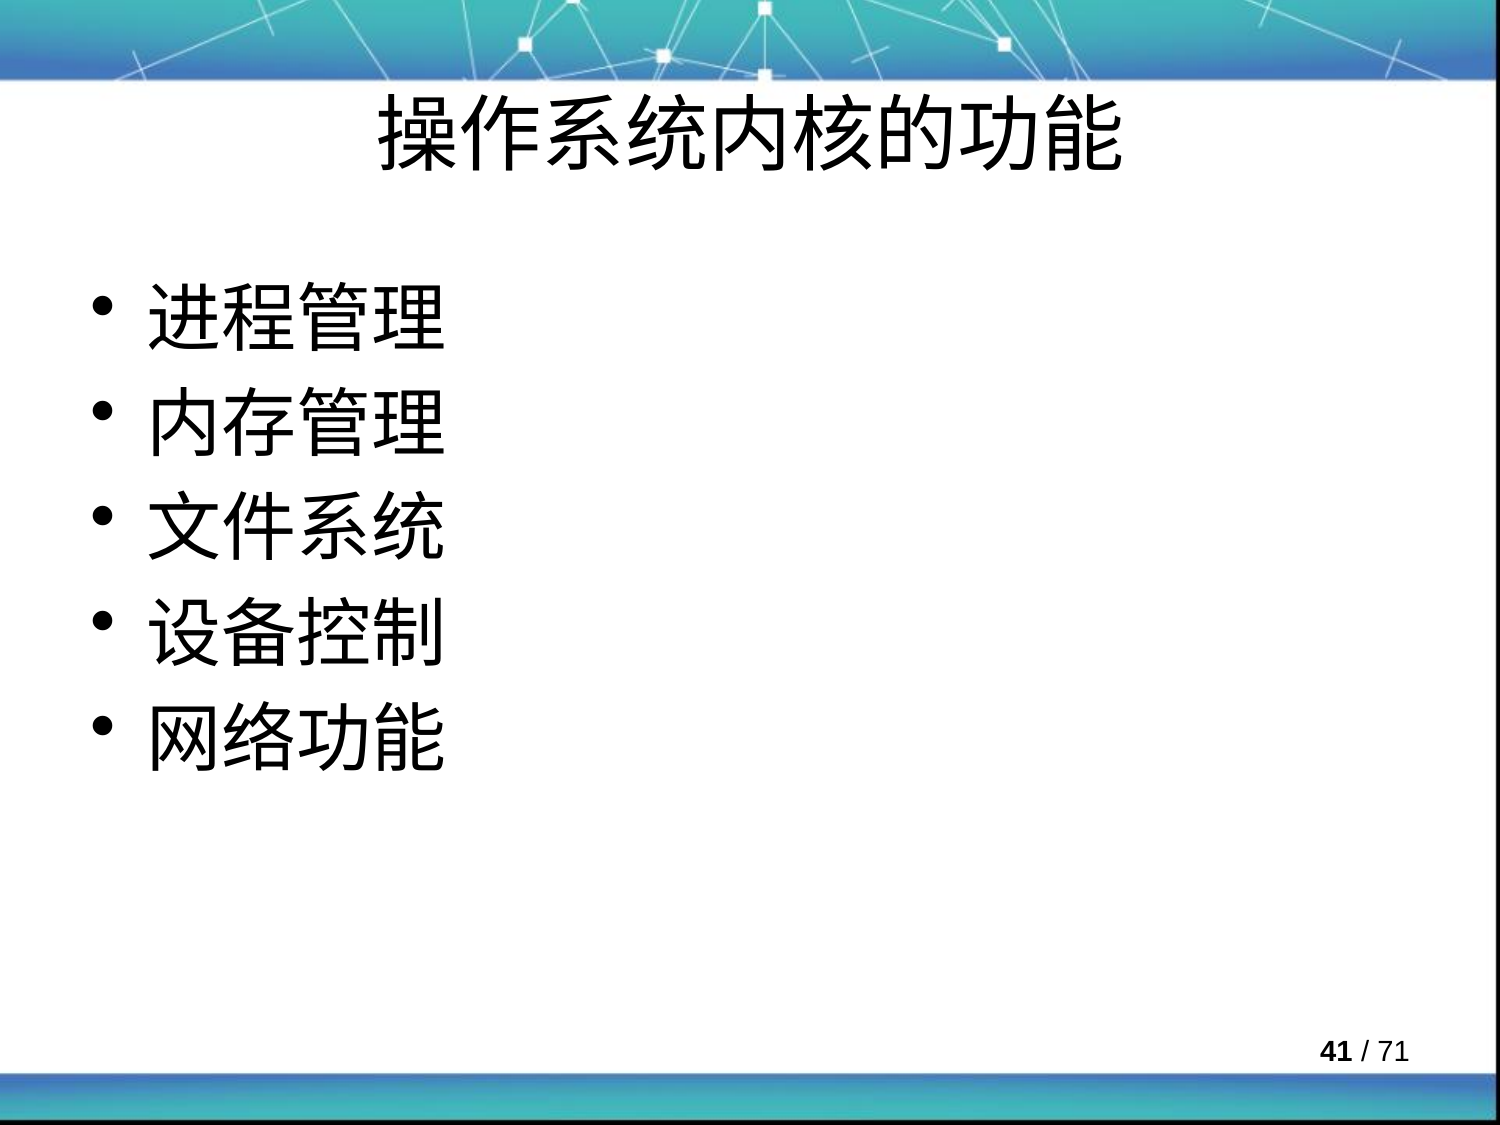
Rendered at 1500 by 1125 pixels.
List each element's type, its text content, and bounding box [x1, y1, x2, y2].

list 进程管理 内存管理 文件系统 设备控制 网络功能 [74, 262, 1426, 1001]
picture [0, 0, 1500, 1125]
slide_number / 71 [1074, 1024, 1425, 1103]
title 操作系统内核的功能 [74, 37, 1426, 226]
